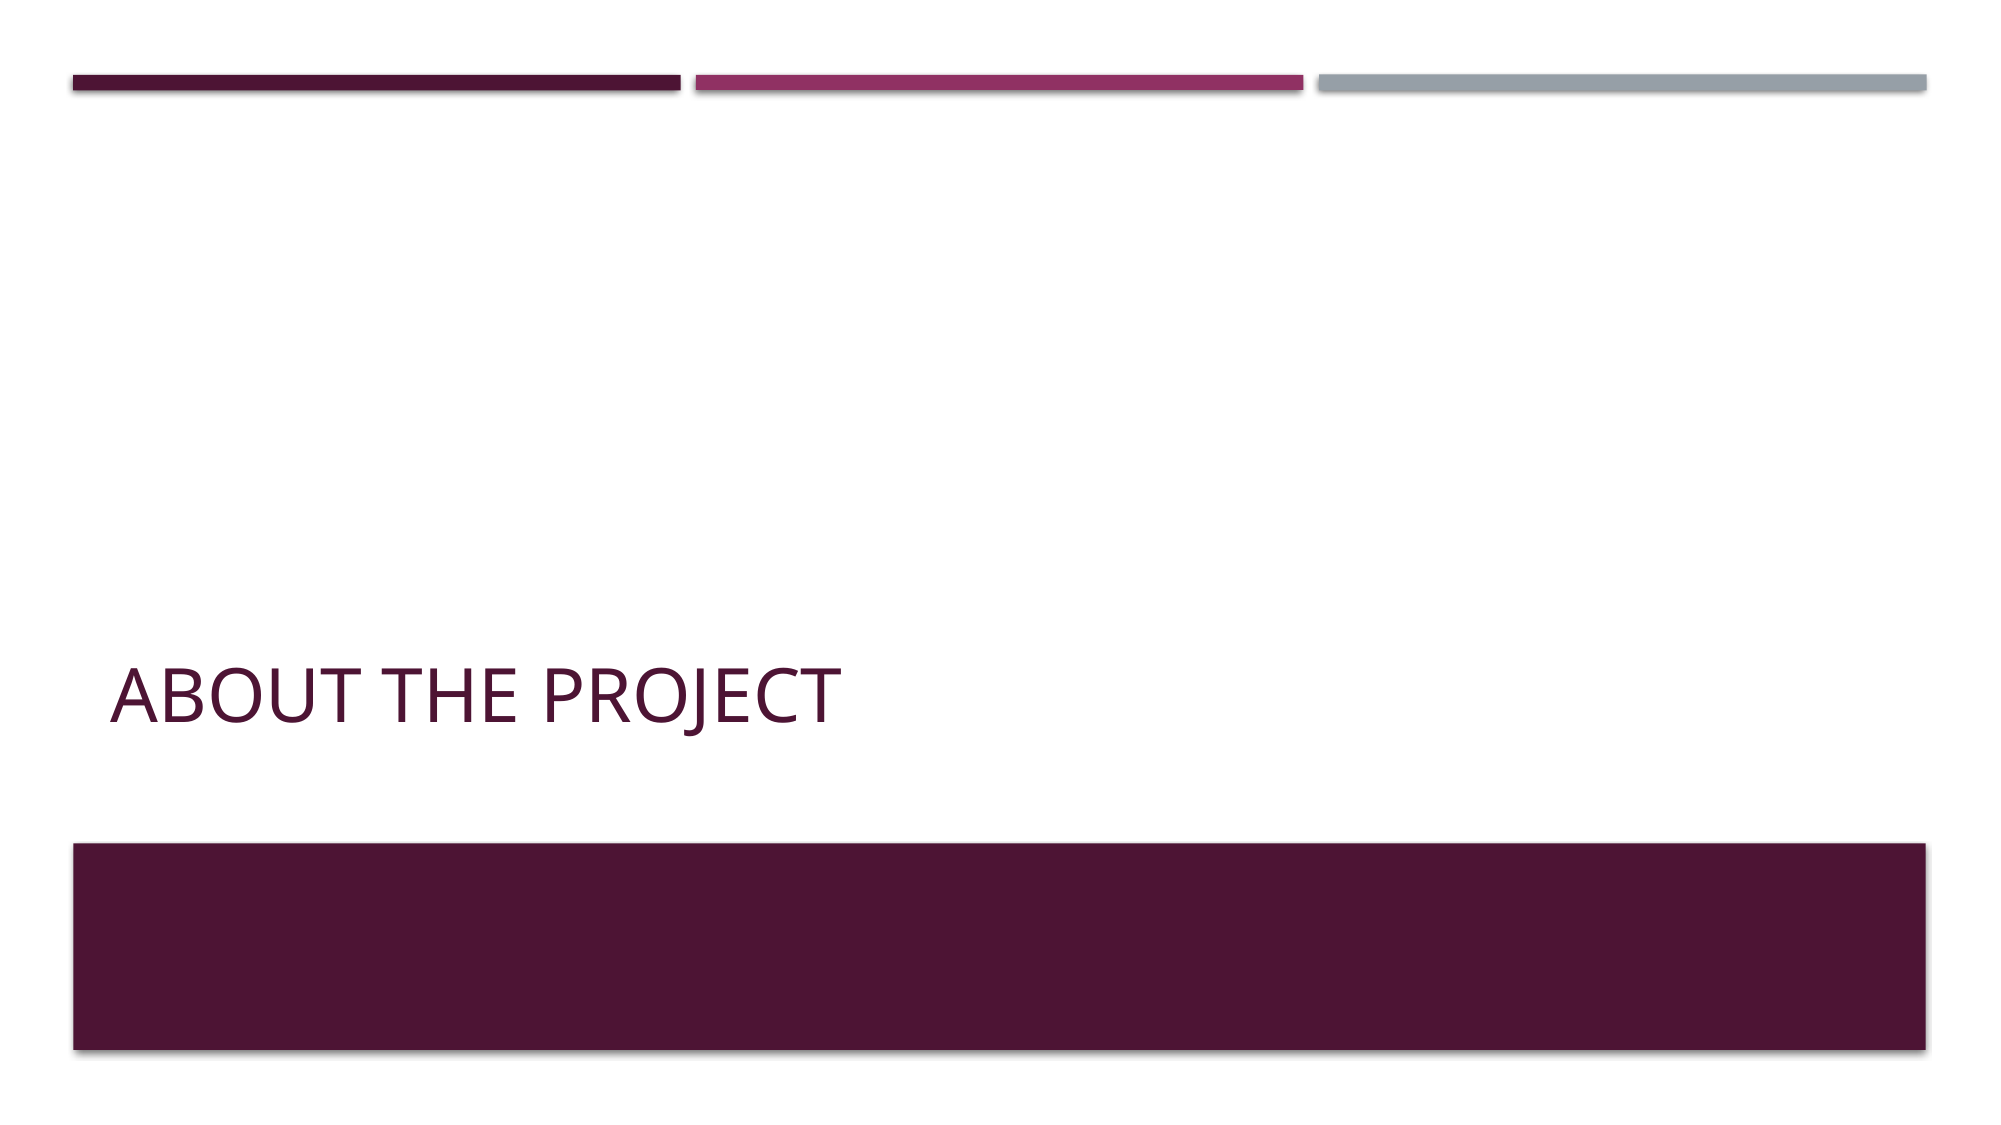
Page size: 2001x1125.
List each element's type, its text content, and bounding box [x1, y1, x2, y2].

title About the project [95, 499, 1905, 745]
